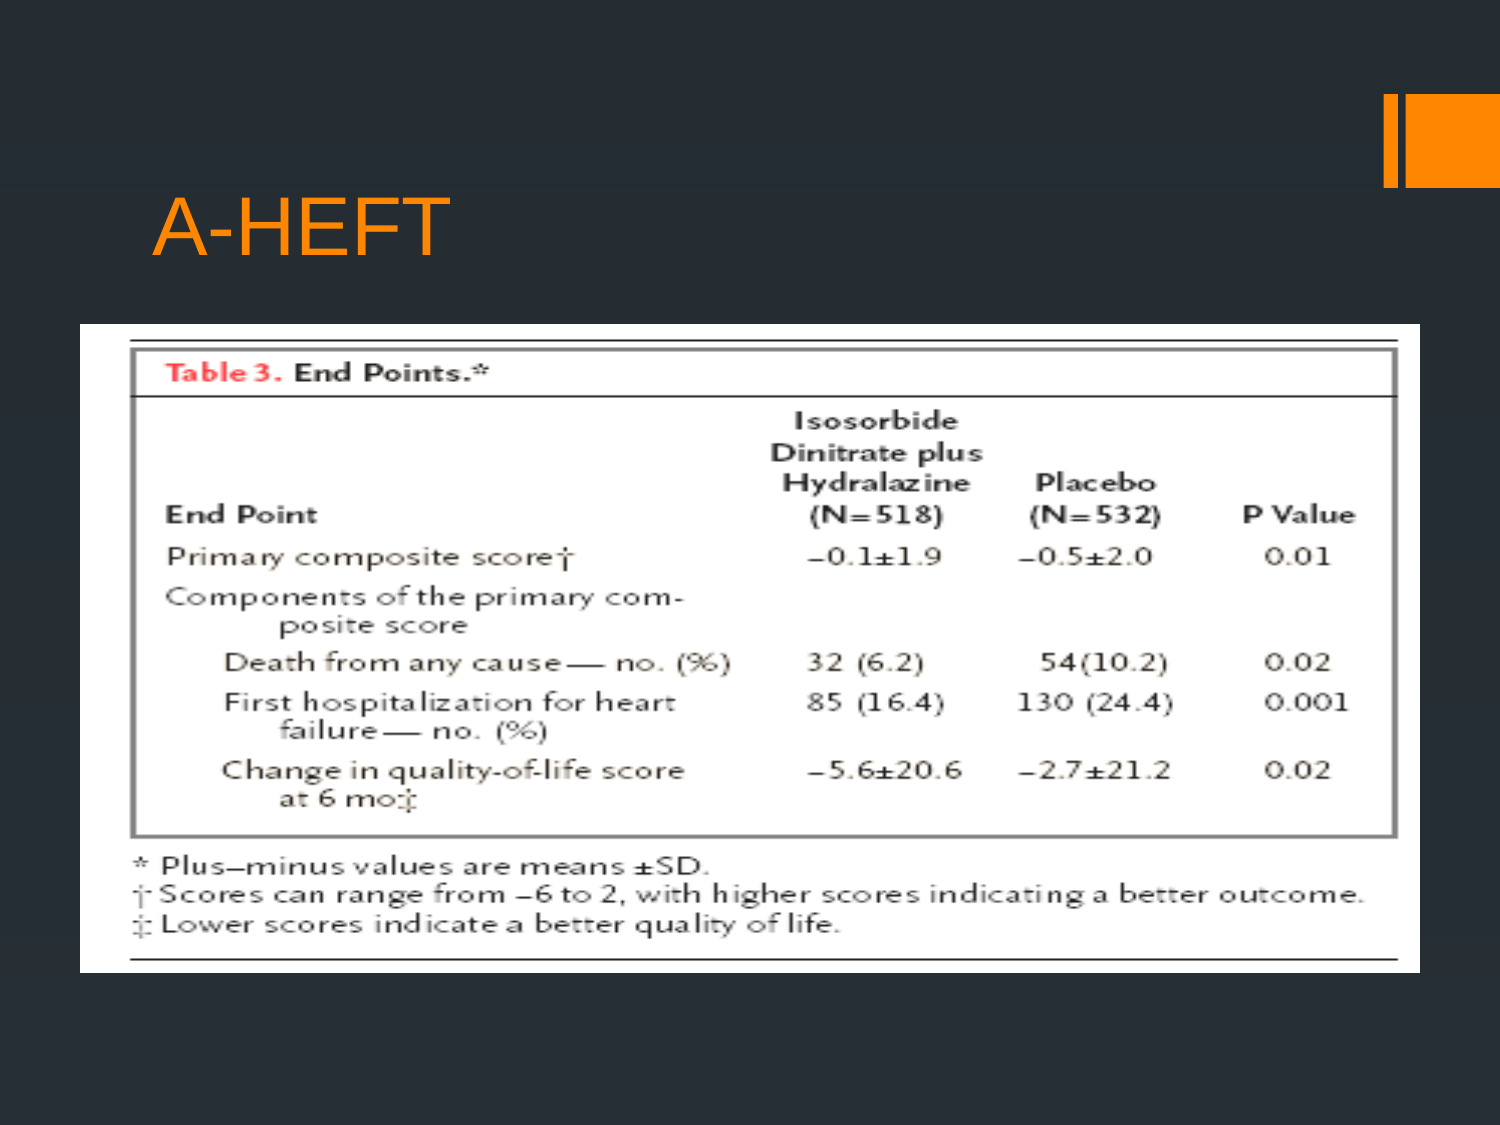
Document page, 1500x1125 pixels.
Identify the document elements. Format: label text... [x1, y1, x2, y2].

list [80, 324, 1420, 973]
title A-HEFT [137, 90, 1338, 280]
